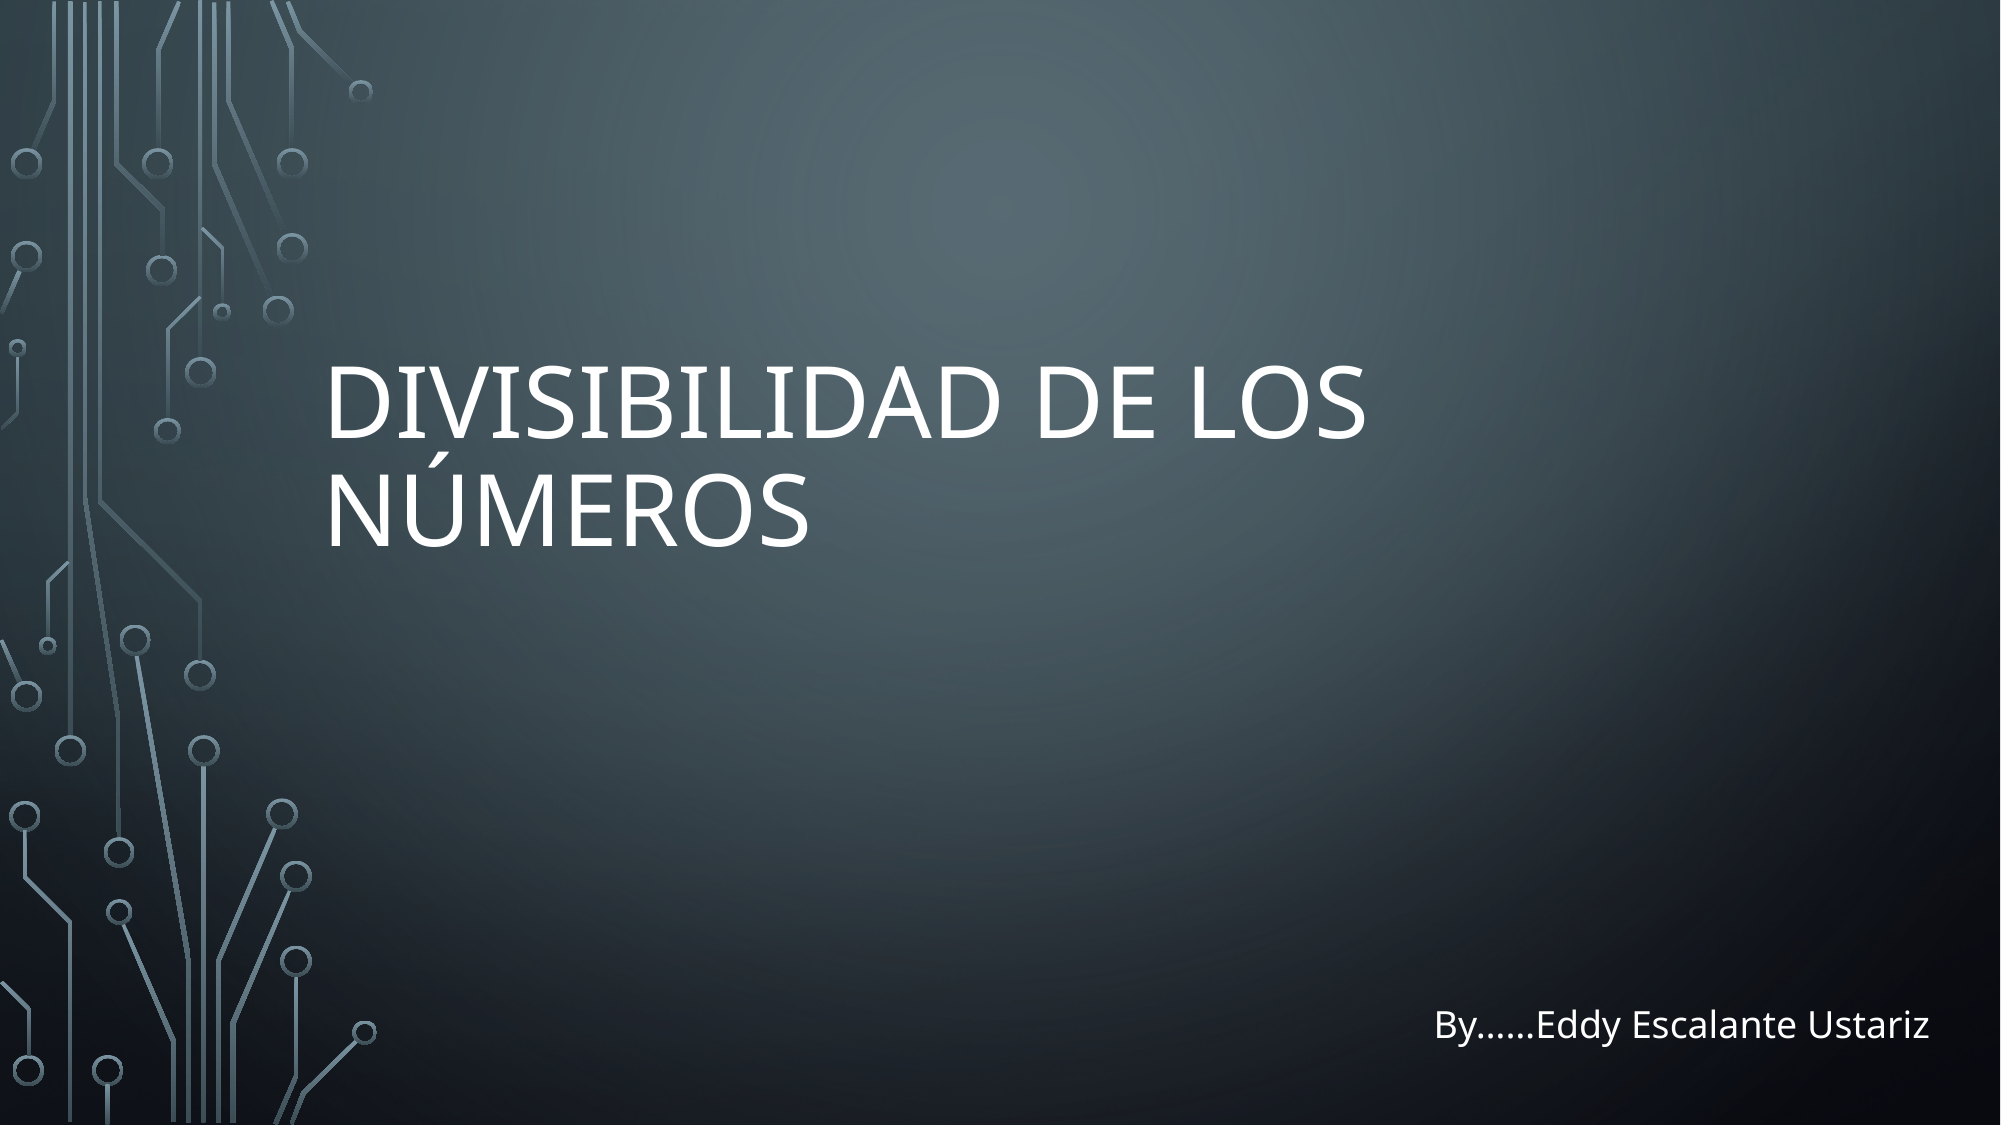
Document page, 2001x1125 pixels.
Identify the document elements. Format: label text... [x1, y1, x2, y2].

title Divisibilidad de los números [307, 184, 1750, 576]
text_box By……Eddy Escalante Ustariz [1418, 993, 1968, 1053]
subtitle [307, 590, 1750, 863]
